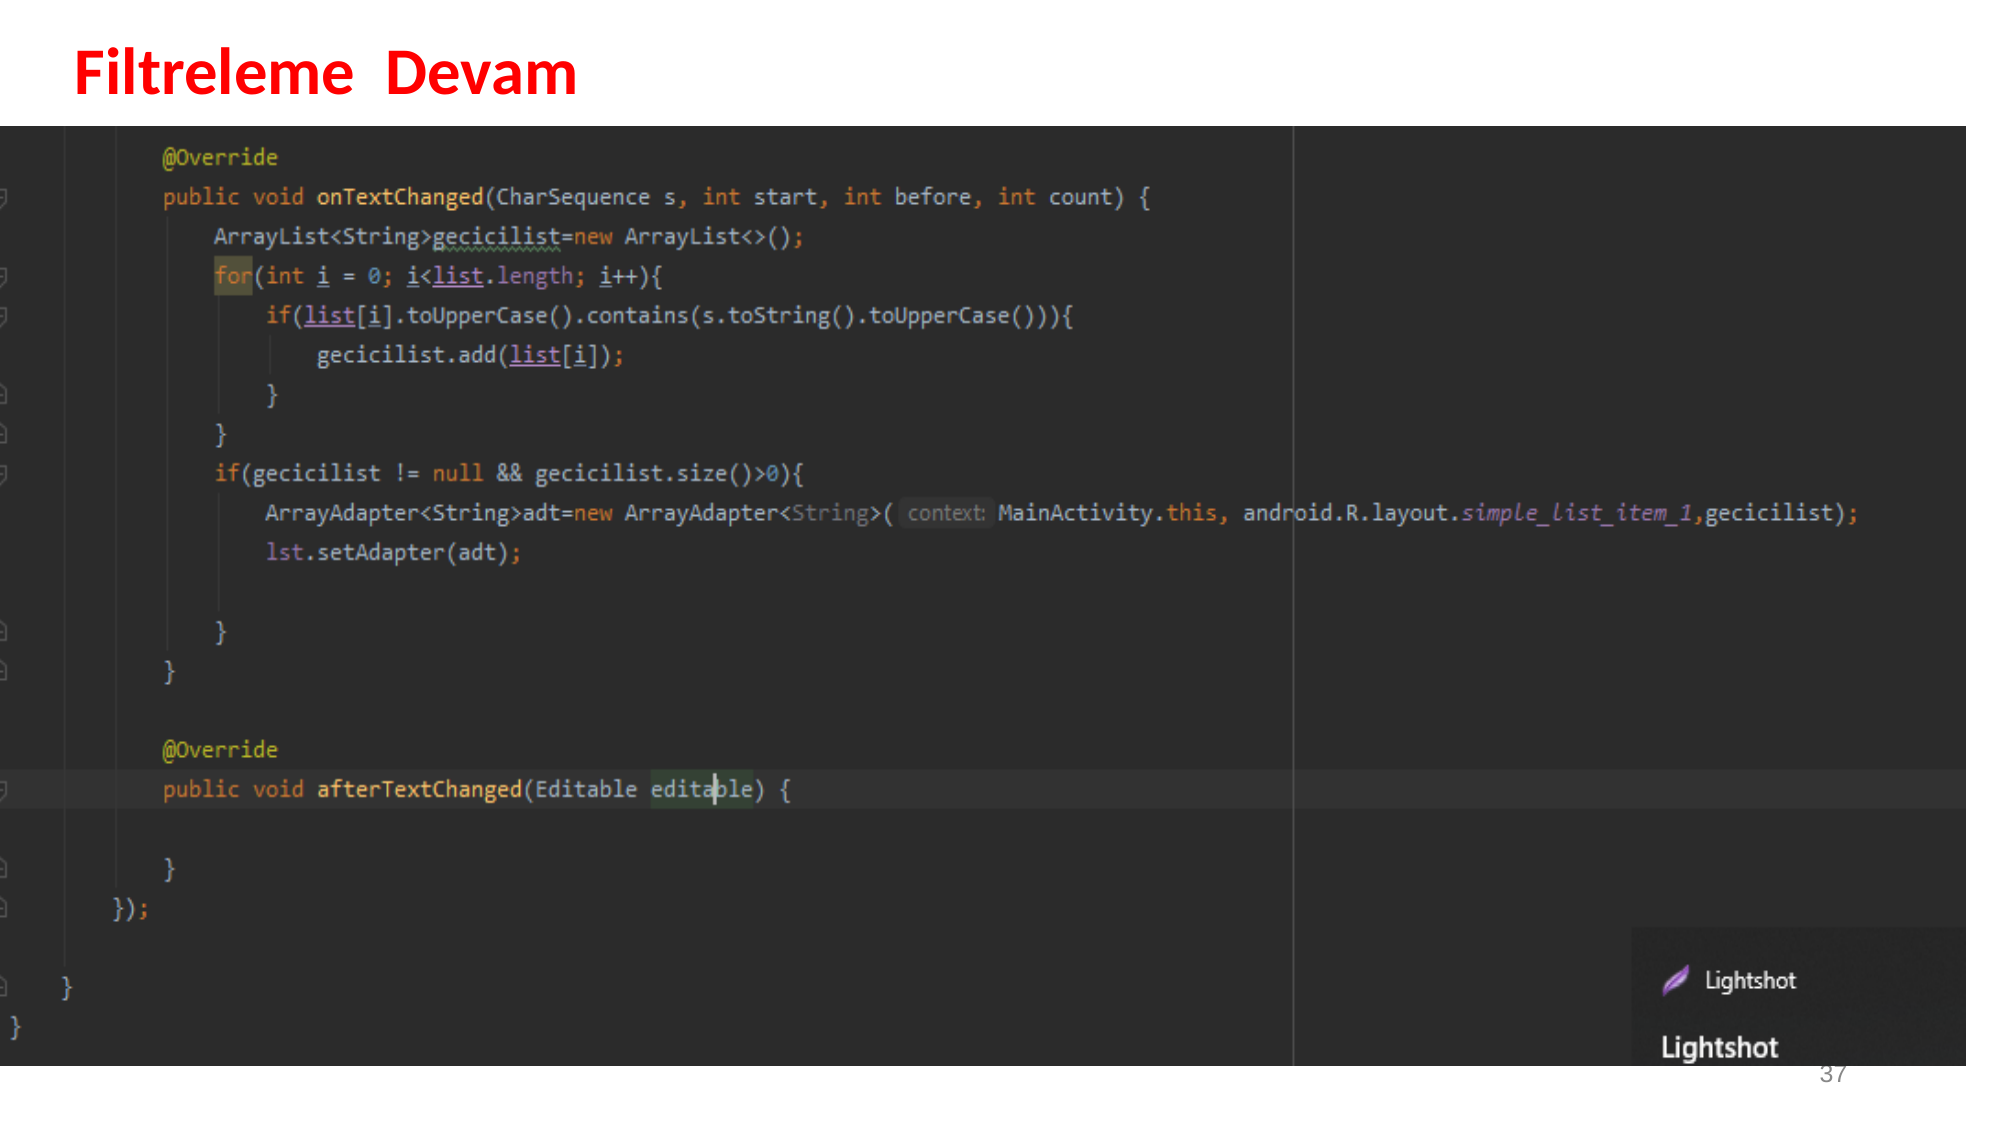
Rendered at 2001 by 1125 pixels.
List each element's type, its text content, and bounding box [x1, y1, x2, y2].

text_box Filtreleme Devam [59, 20, 1502, 115]
slide_number 37 [1412, 1077, 1863, 1103]
picture [0, 125, 1966, 1067]
